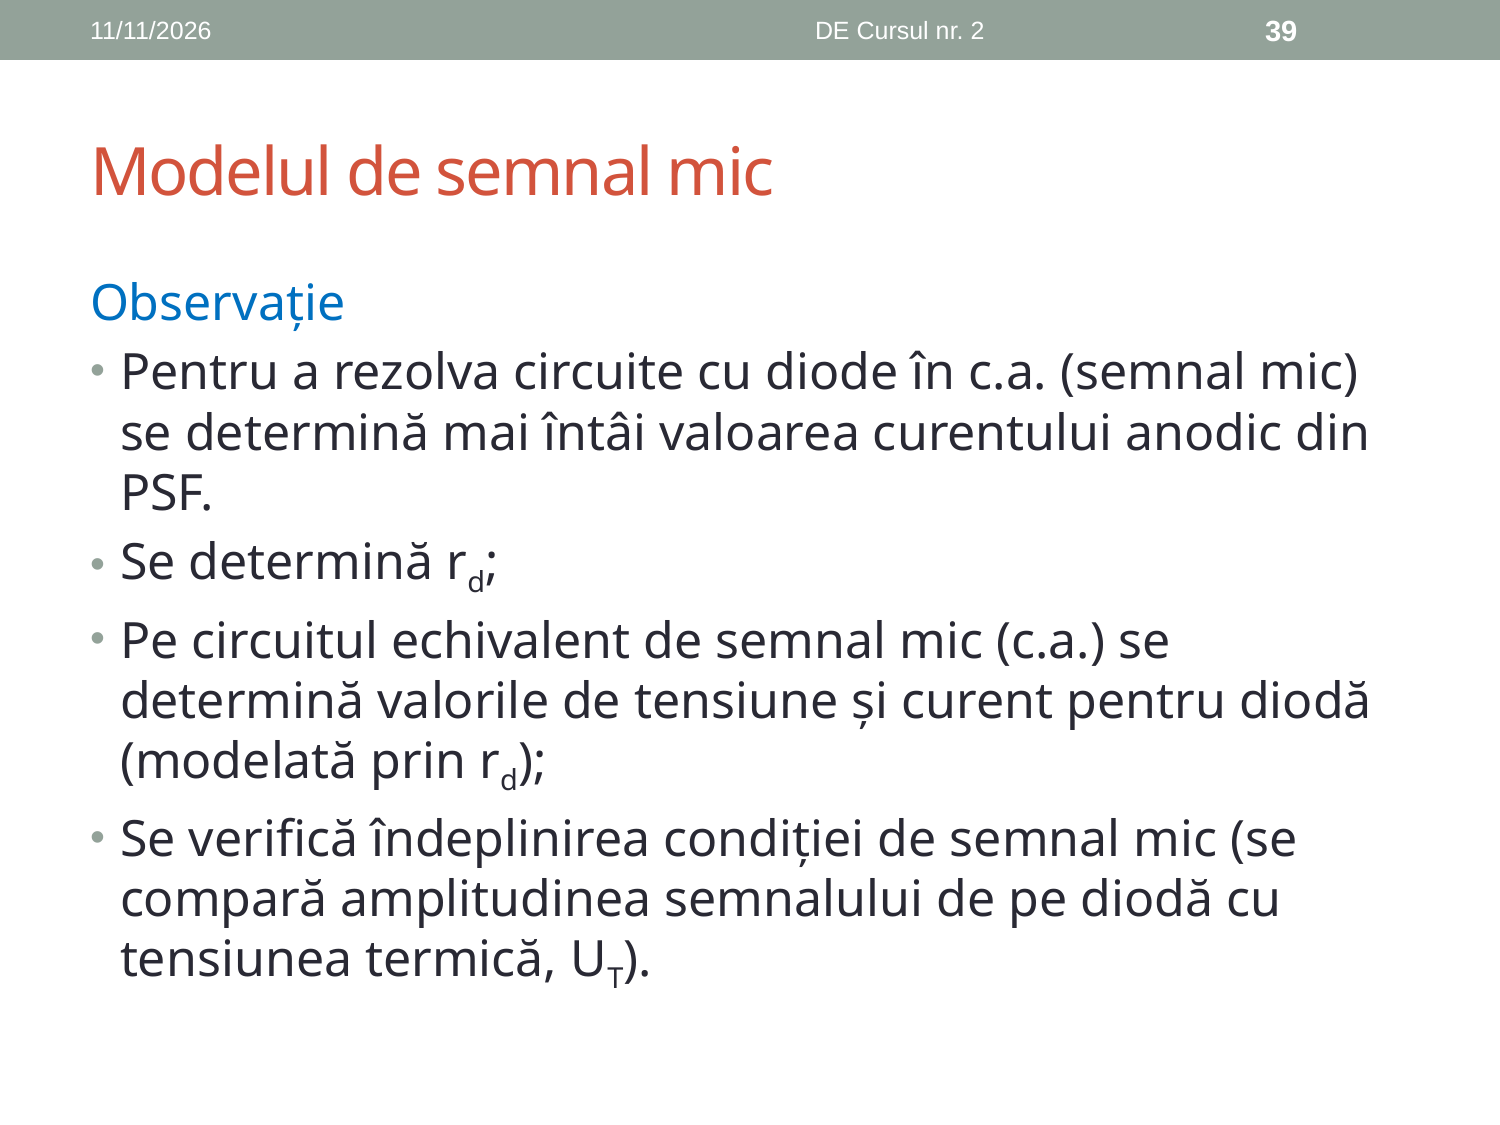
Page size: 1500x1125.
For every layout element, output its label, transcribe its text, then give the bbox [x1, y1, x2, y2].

title Modelul de semnal mic [75, 87, 1425, 250]
list Observație Pentru a rezolva circuite cu diode în c.a. (semnal mic) se determină mai întâi valoarea curentului anodic din PSF. Se determină rd; Pe circuitul echivalent de semnal mic (c.a.) se determină valorile de tensiune şi curent pentru diodă (modelată prin rd); Se verifică îndeplinirea condiției de semnal mic (se compară amplitudinea semnalului de pe diodă cu tensiunea termică, UT). [75, 262, 1425, 1063]
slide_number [75, 3, 550, 57]
footer DE Cursul nr. 2 [562, 3, 1238, 57]
slide_number 39 [1250, 3, 1425, 57]
